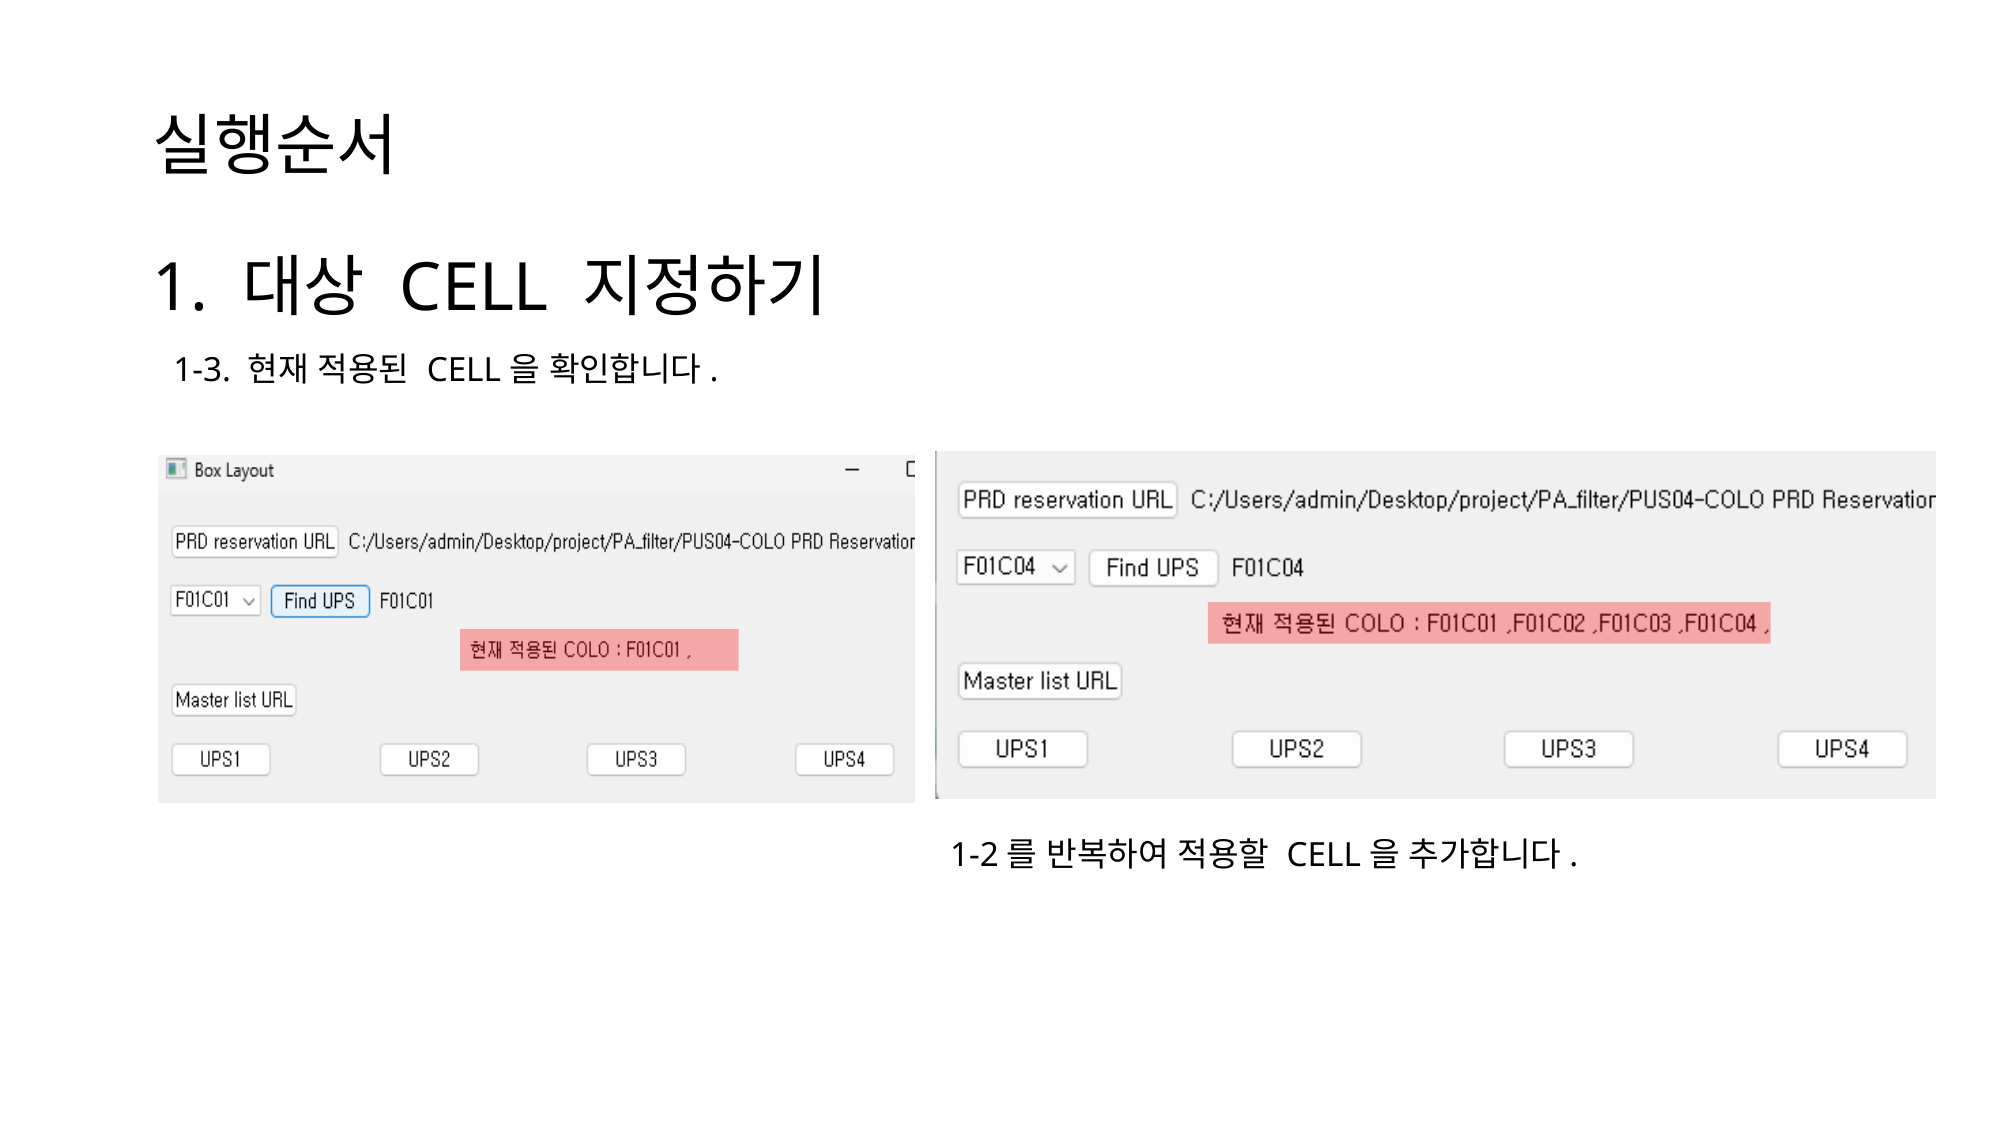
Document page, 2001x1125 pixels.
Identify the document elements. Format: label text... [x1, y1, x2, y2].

picture [935, 451, 1936, 799]
picture [158, 455, 915, 803]
title 1. 대상 CELL 지정하기 [137, 191, 871, 386]
text_box 1-2를 반복하여 적용할 CELL을 추가합니다. [935, 826, 1613, 881]
text_box 실행순서 [137, 16, 783, 192]
text_box 1-3. 현재 적용된 CELL을 확인합니다. [158, 340, 1183, 396]
